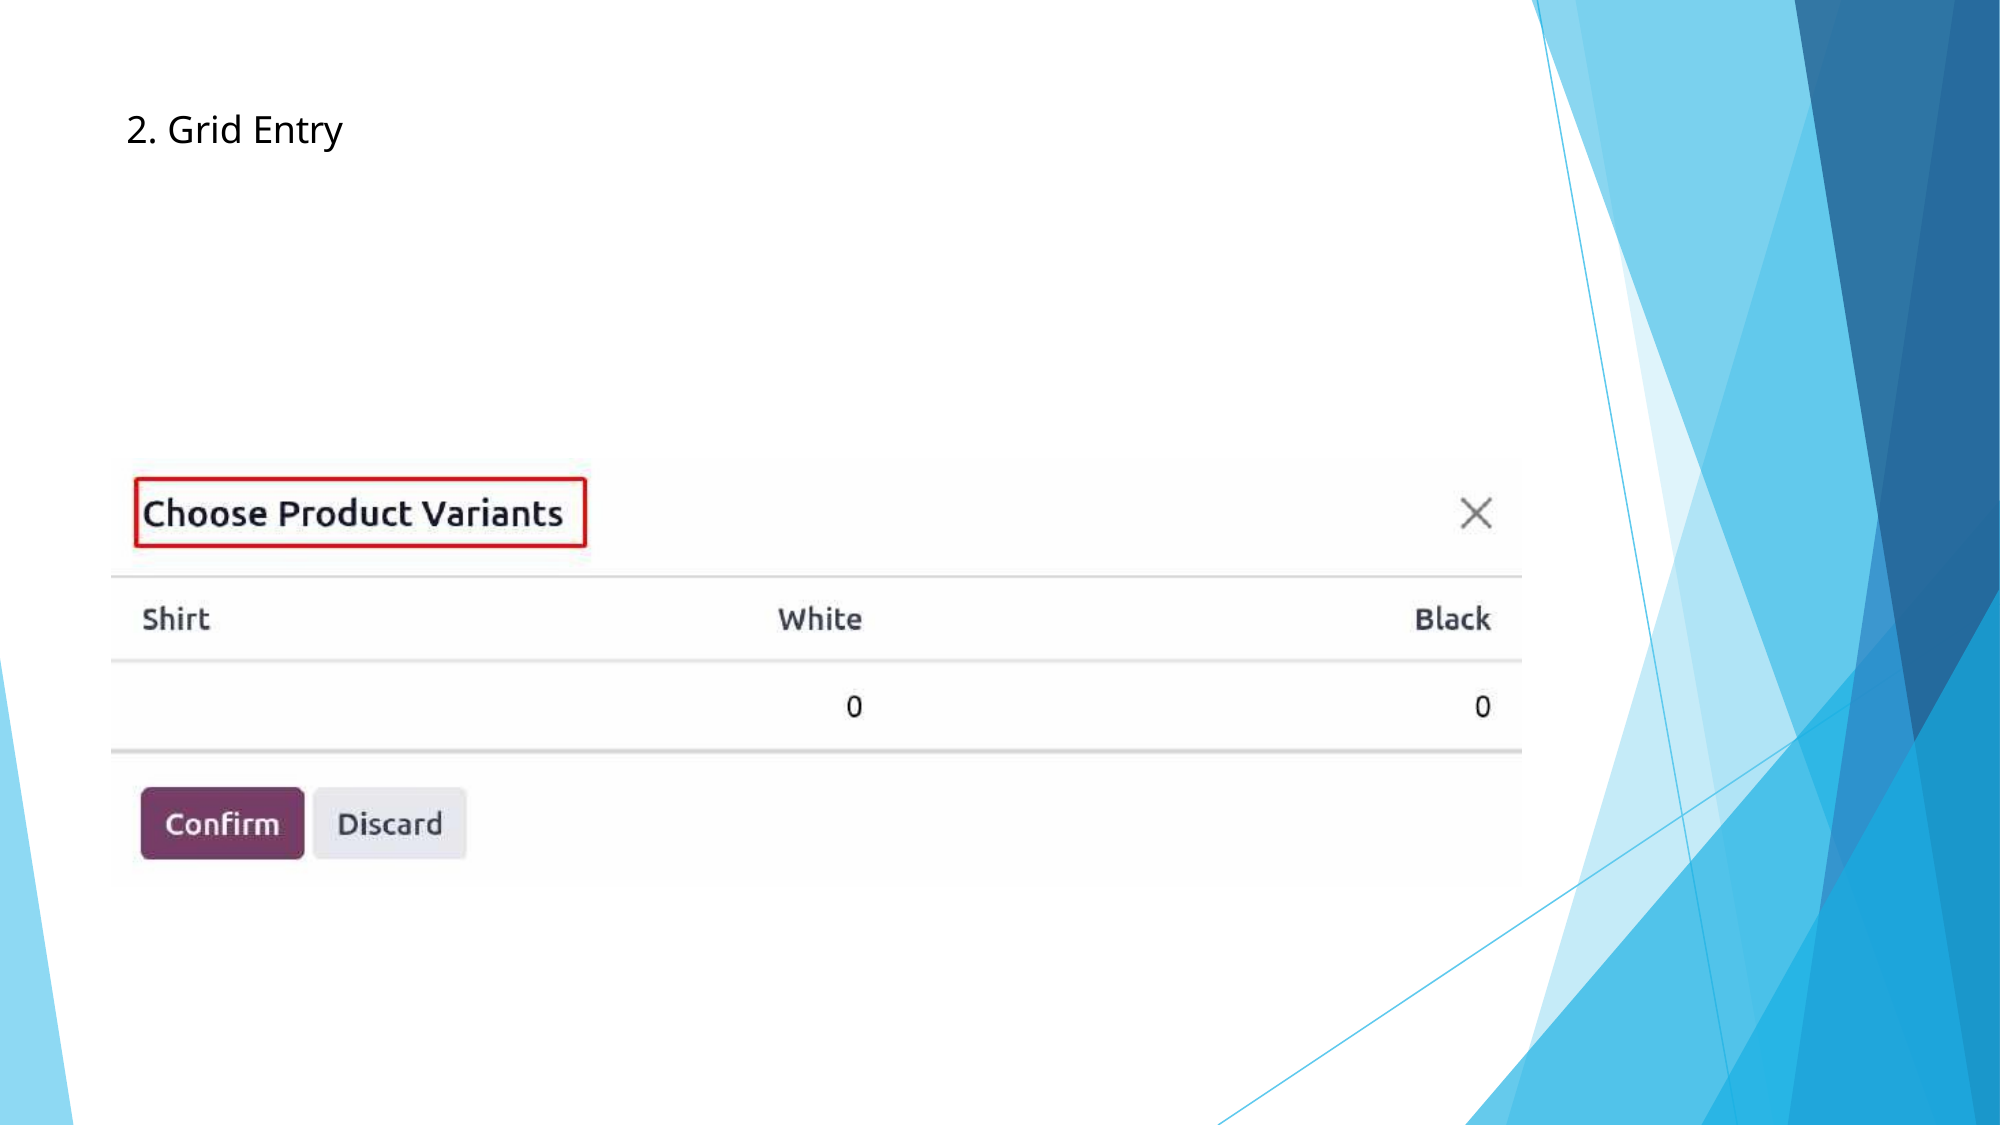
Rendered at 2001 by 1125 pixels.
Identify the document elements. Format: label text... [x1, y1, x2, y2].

text_box 2. Grid Entry [124, 104, 344, 152]
picture [110, 458, 1522, 887]
